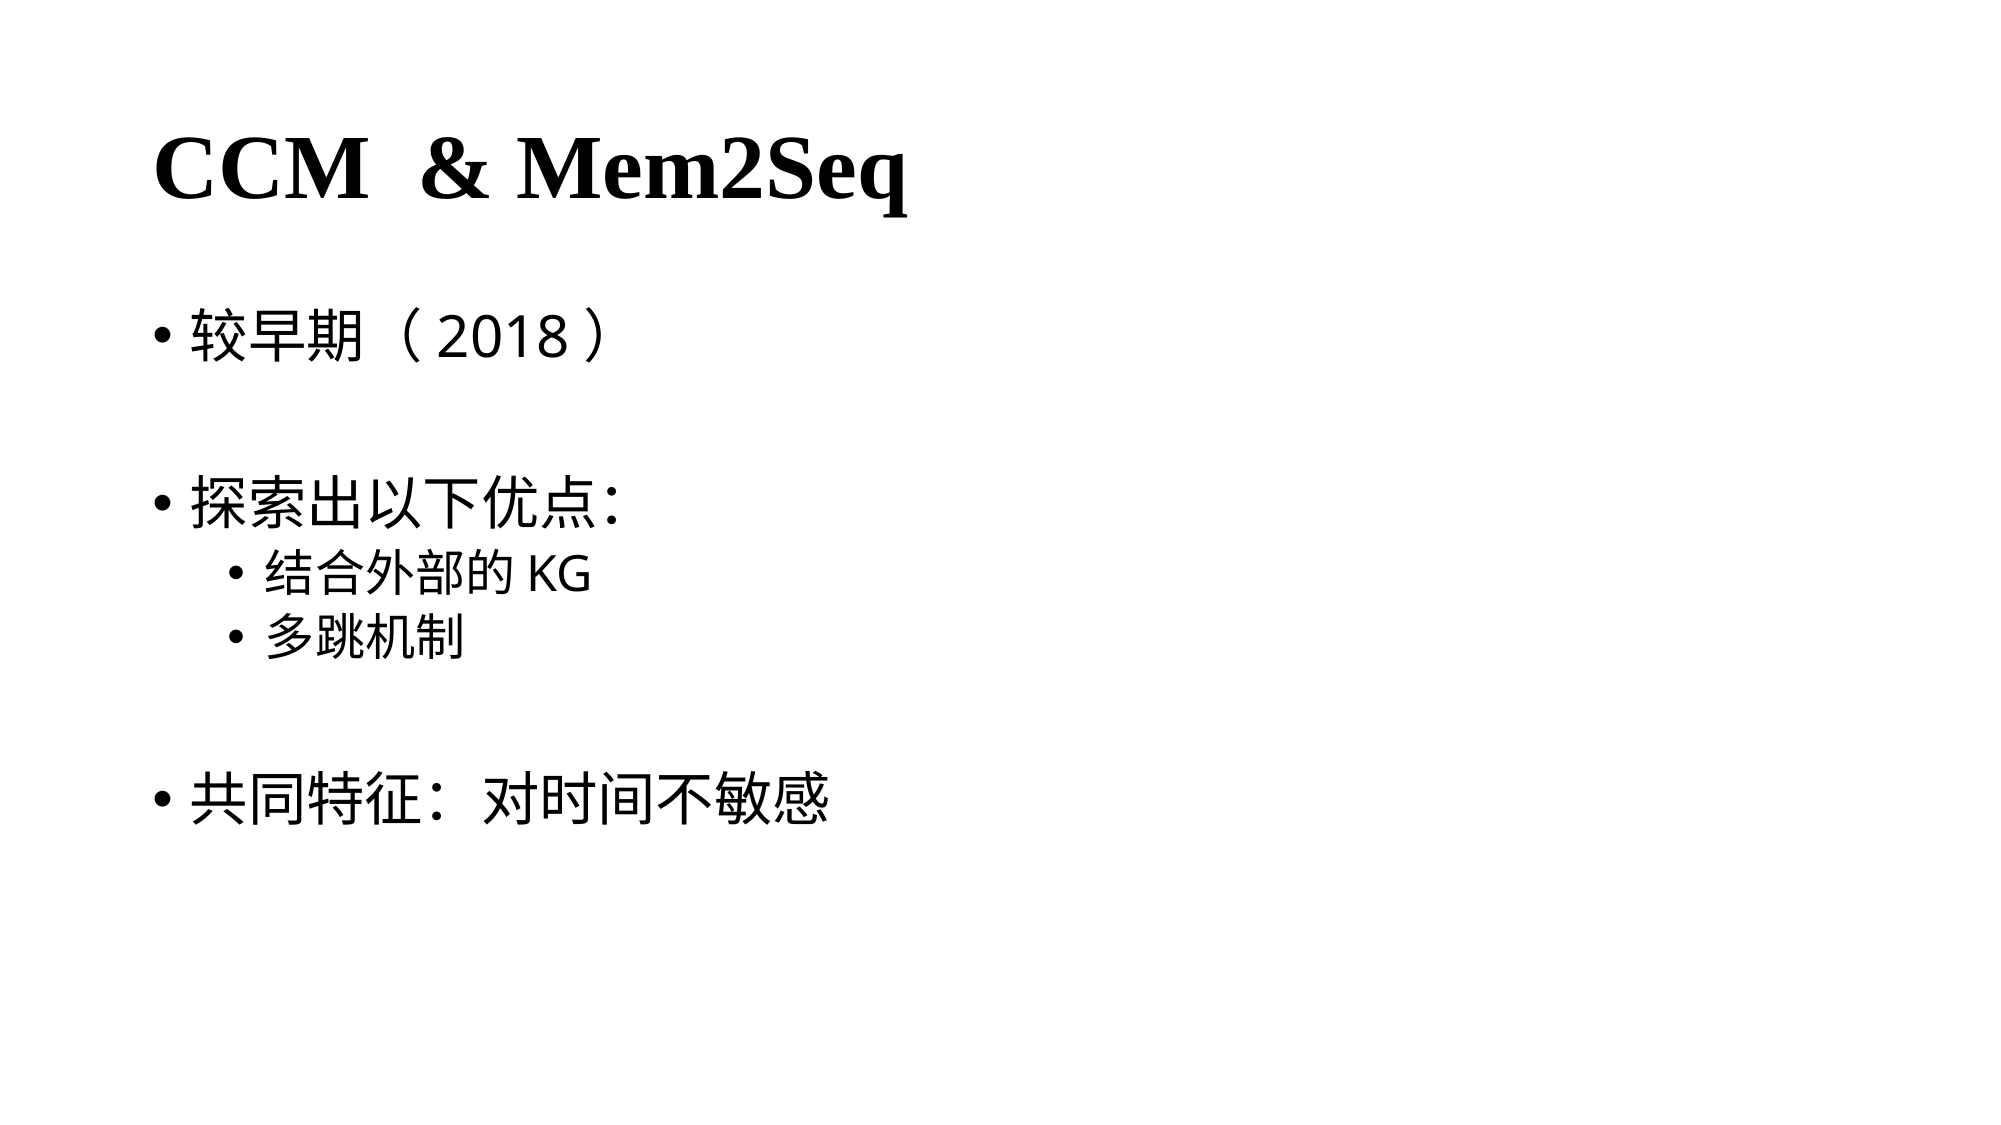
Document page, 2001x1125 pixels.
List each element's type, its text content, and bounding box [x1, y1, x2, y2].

list 较早期（2018） 探索出以下优点： 结合外部的KG 多跳机制 共同特征：对时间不敏感 [137, 299, 1863, 1014]
title CCM & Mem2Seq [137, 59, 1863, 278]
